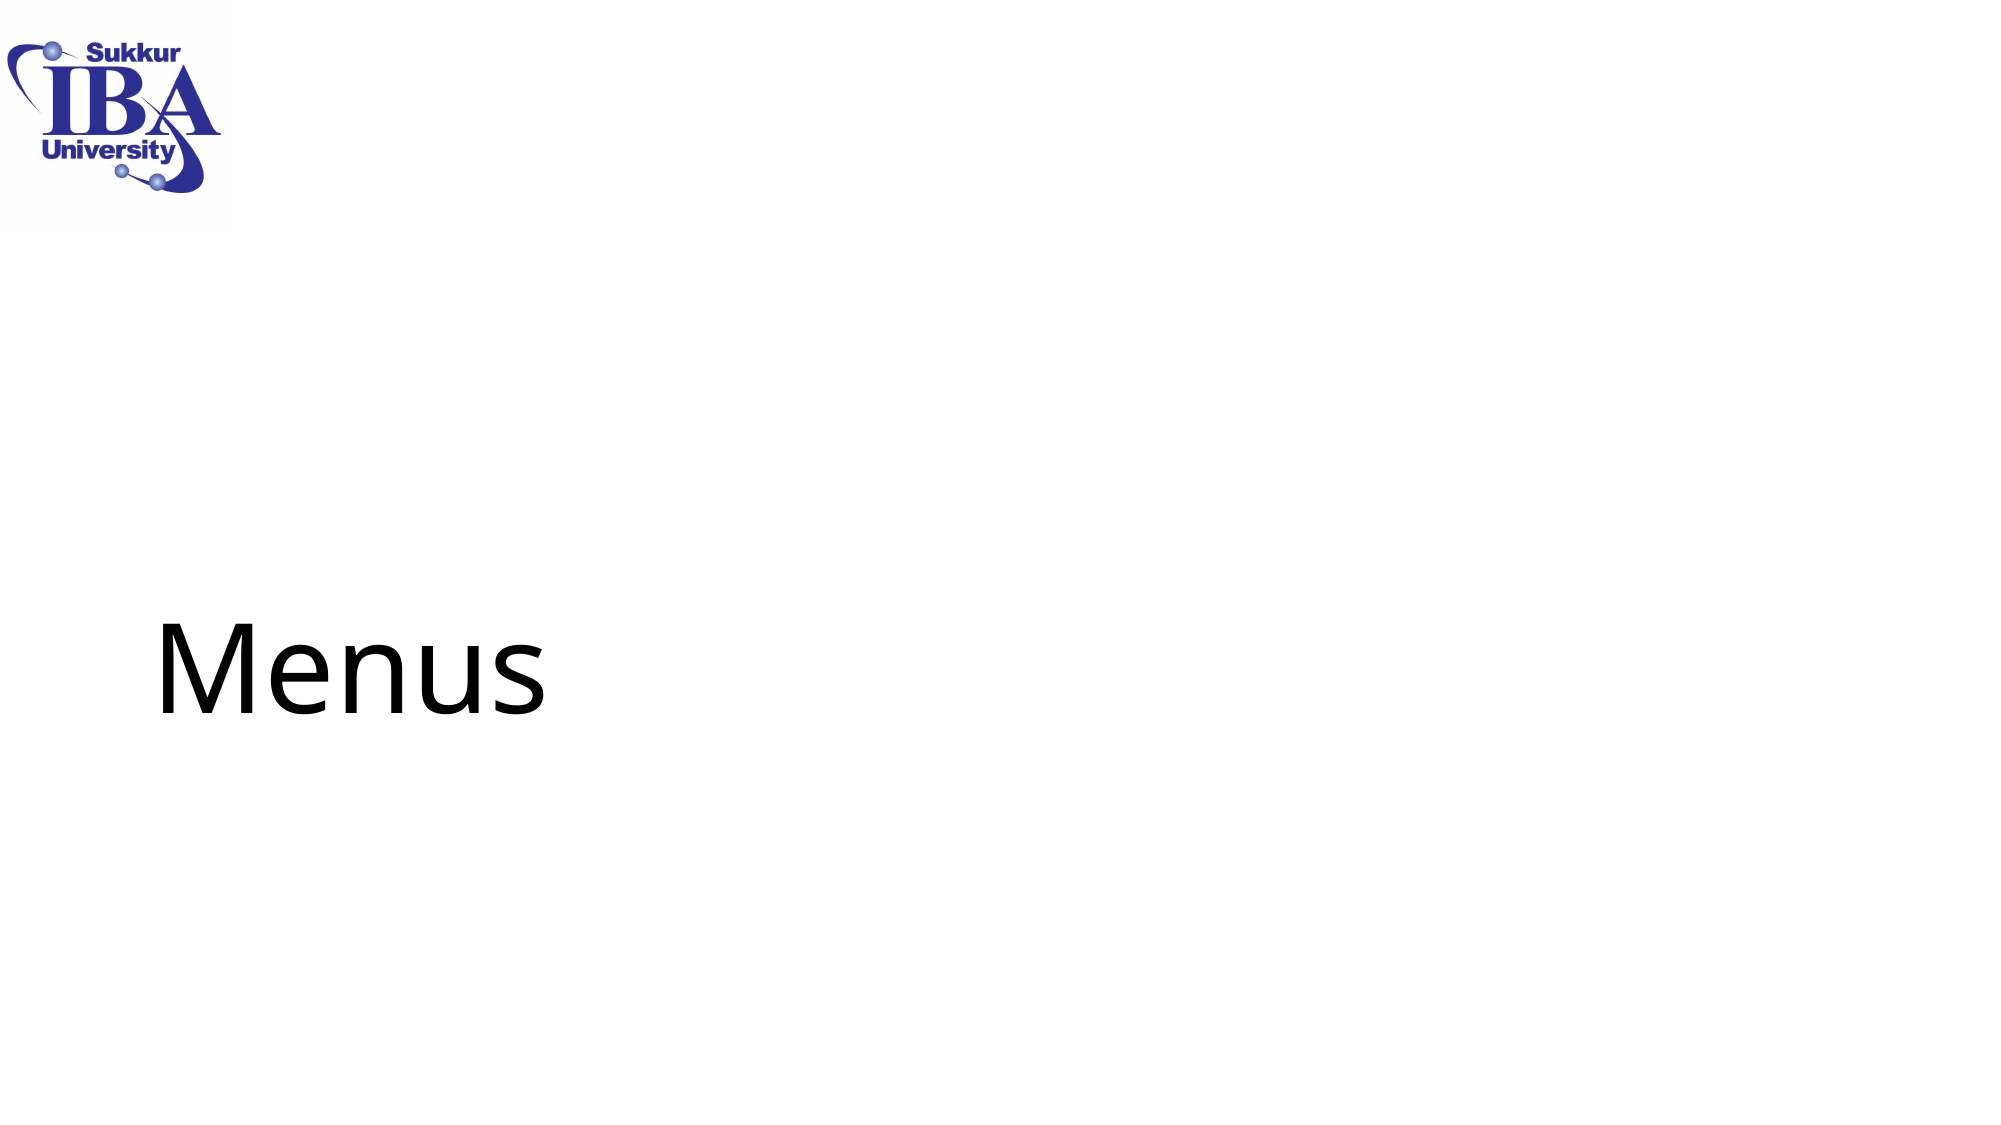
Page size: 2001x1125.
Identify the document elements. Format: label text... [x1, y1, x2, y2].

picture [1, 4, 227, 230]
title Menus [136, 280, 1862, 749]
